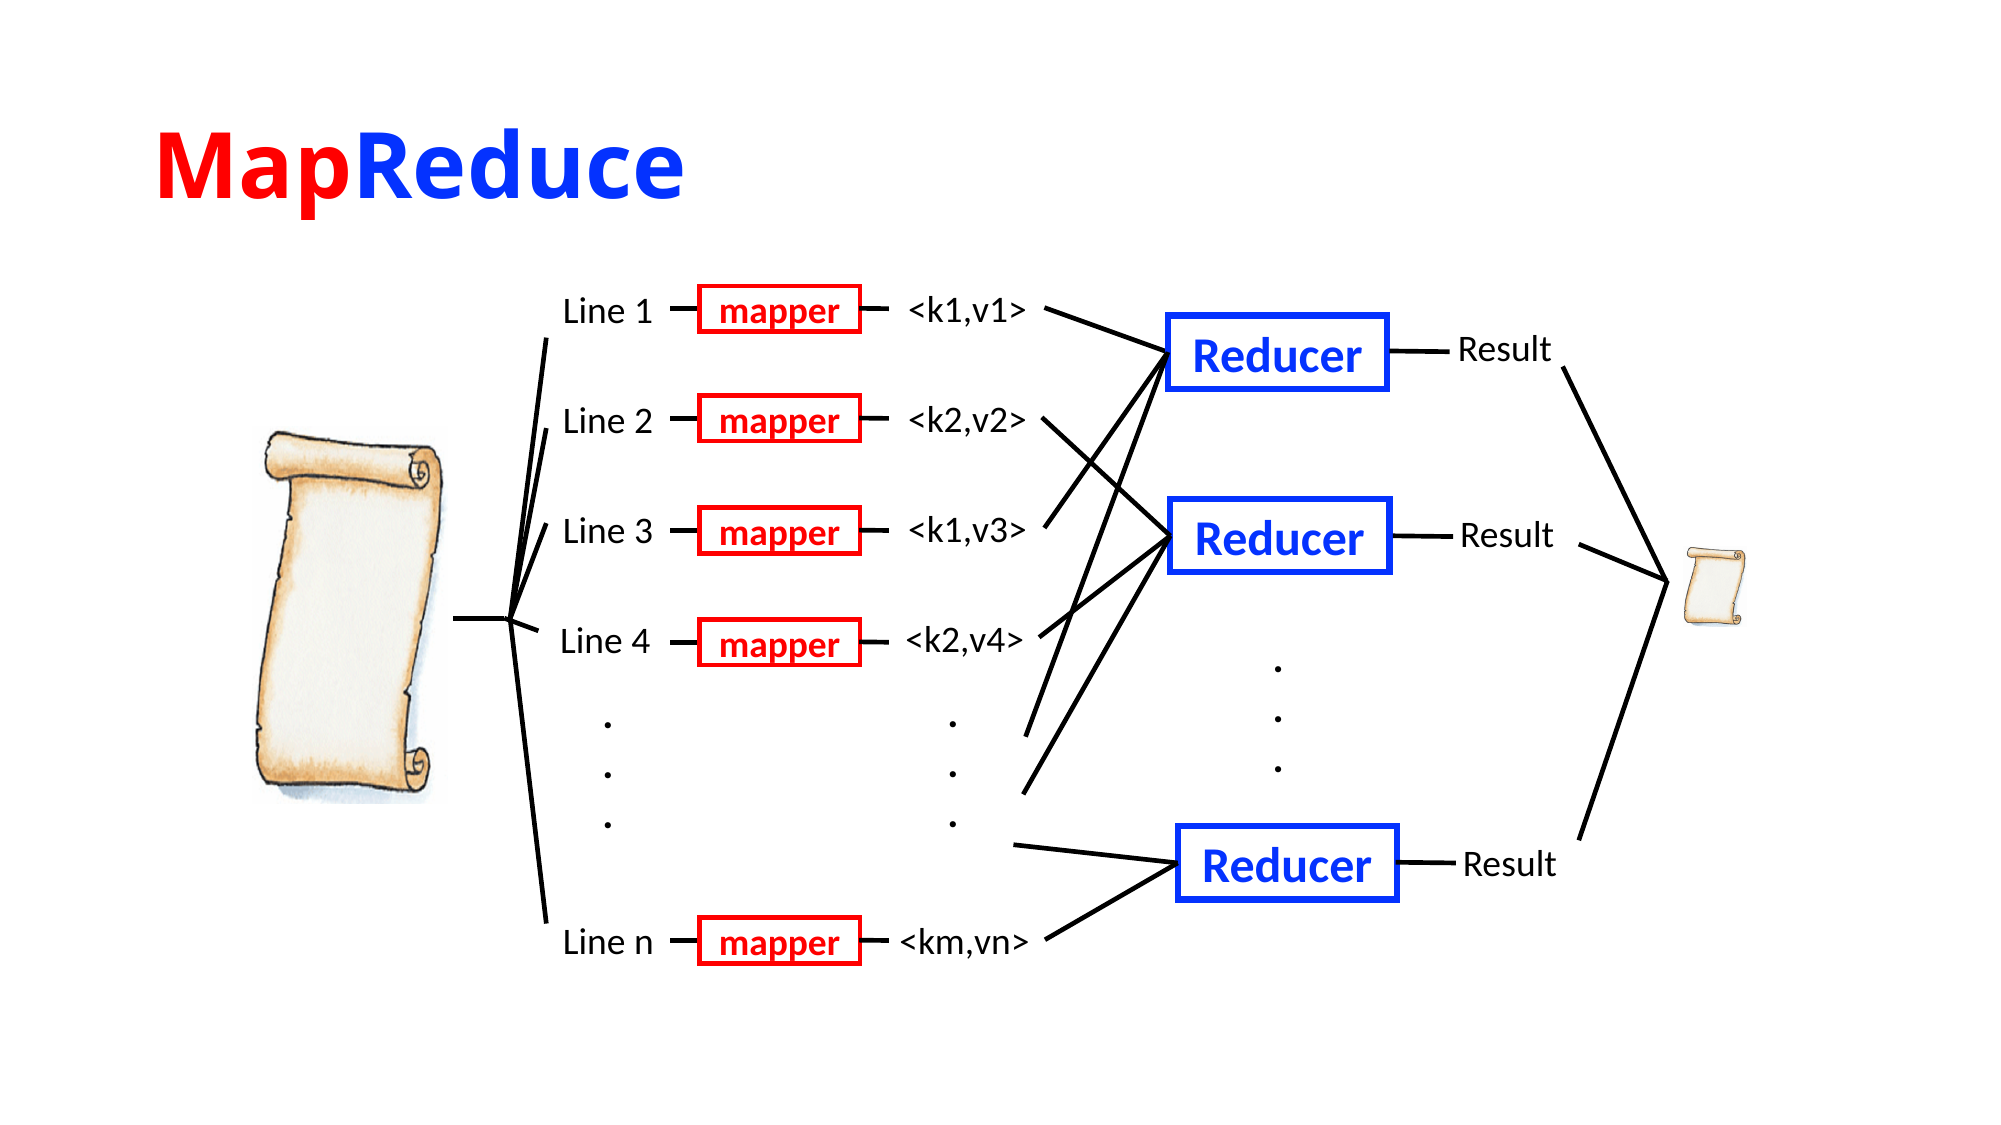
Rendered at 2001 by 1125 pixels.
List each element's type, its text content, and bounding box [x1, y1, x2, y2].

title MapReduce [137, 59, 1863, 278]
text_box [252, 277, 1748, 971]
